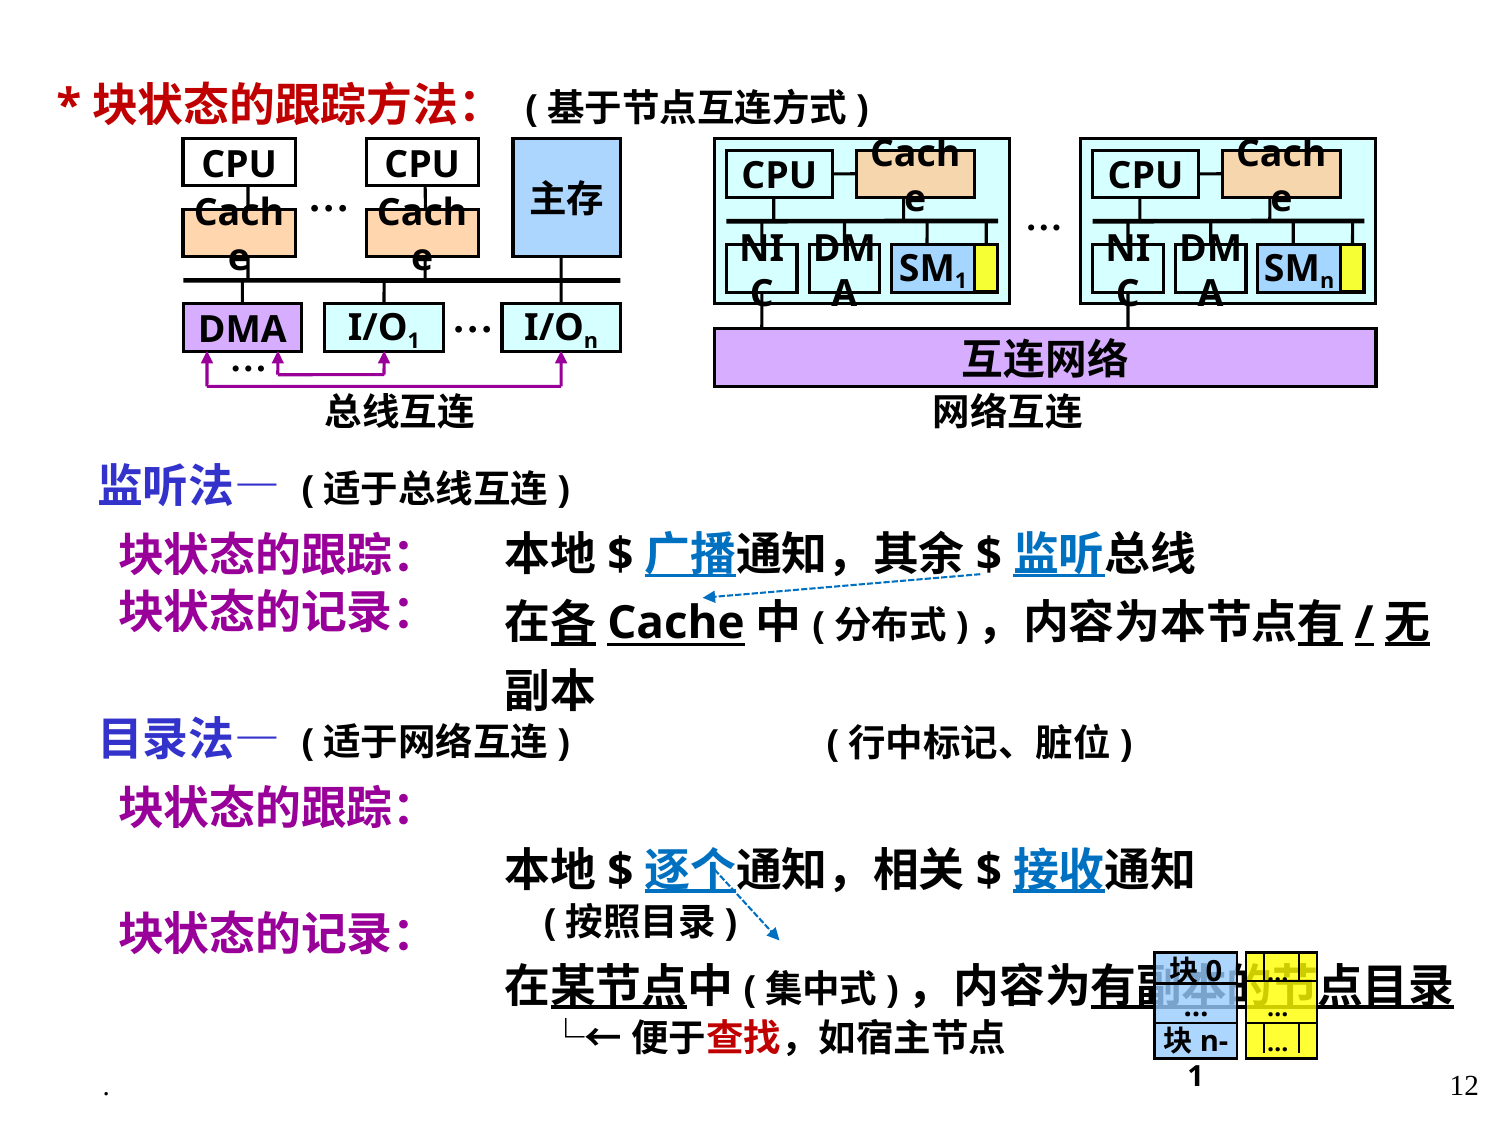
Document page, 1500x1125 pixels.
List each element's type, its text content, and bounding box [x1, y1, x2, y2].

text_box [714, 869, 780, 941]
footer . [5, 1058, 207, 1118]
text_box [1154, 952, 1318, 1059]
text_box *块状态的跟踪方法： (基于节点互连方式) 监听法— (适于总线互连) 块状态的跟踪： 块状态的记录： 目录法— (适于网络互连) 块状态的跟踪： 块状态的记录： [29, 54, 963, 967]
slide_number 12 [1328, 1058, 1495, 1118]
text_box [702, 573, 981, 598]
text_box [182, 138, 1377, 434]
text_box 本地$广播通知，其余$监听总线 在各Cache中(分布式)，内容为本节点有/无副本 (行中标记、脏位) 本地$逐个通知，相关$接收通知 (按照目录) 在某节点中(集中式)，内容为有副本的节点目录 └←便于查找，如宿主节点 [490, 503, 1471, 1066]
